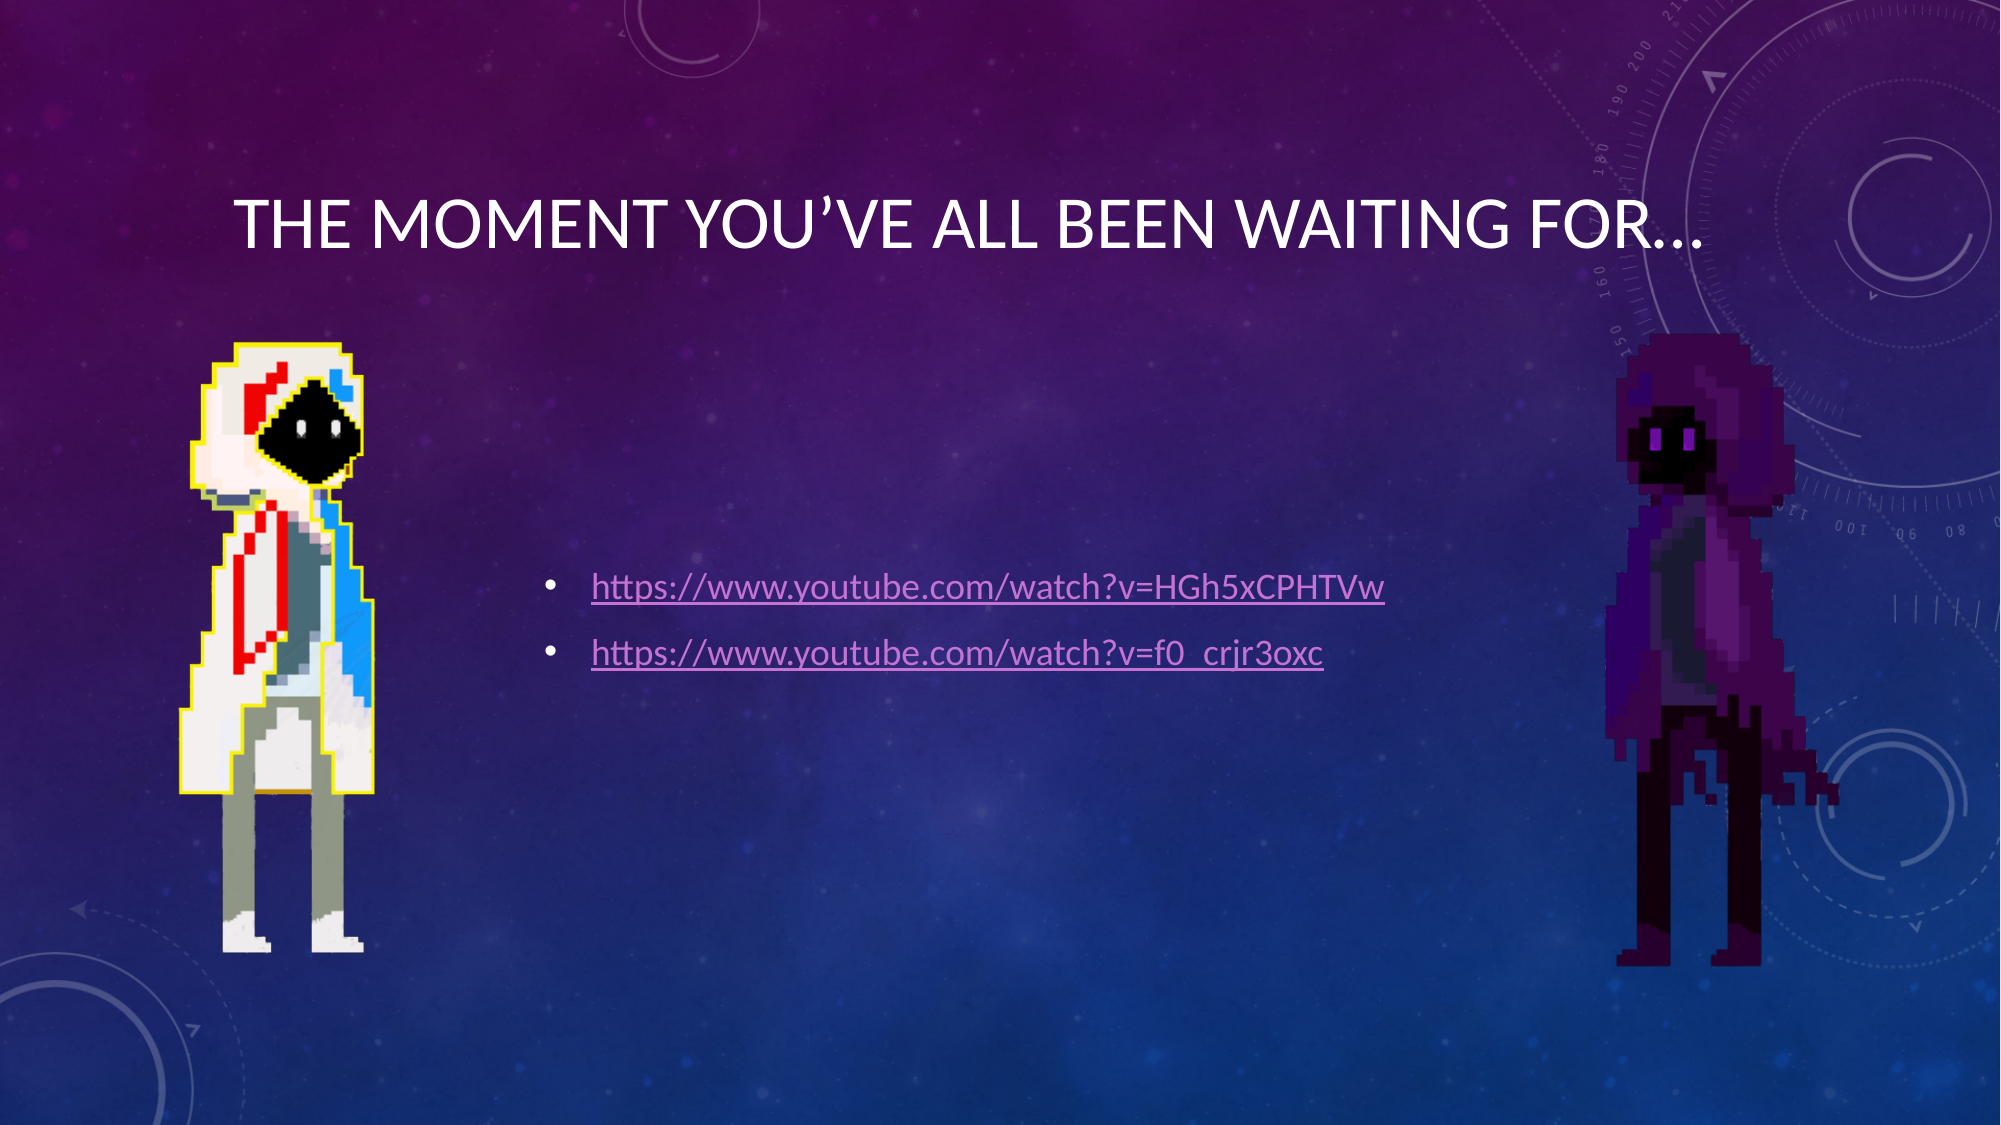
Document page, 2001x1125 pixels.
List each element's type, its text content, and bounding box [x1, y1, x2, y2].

list https://www.youtube.com/watch?v=HGh5xCPHTVw https://www.youtube.com/watch?v=f0_crjr3oxc [529, 351, 1462, 950]
picture [0, 0, 2001, 1125]
title THE MOMENT YOU’VE ALL BEEN WAITING FOR… [138, 99, 1801, 339]
